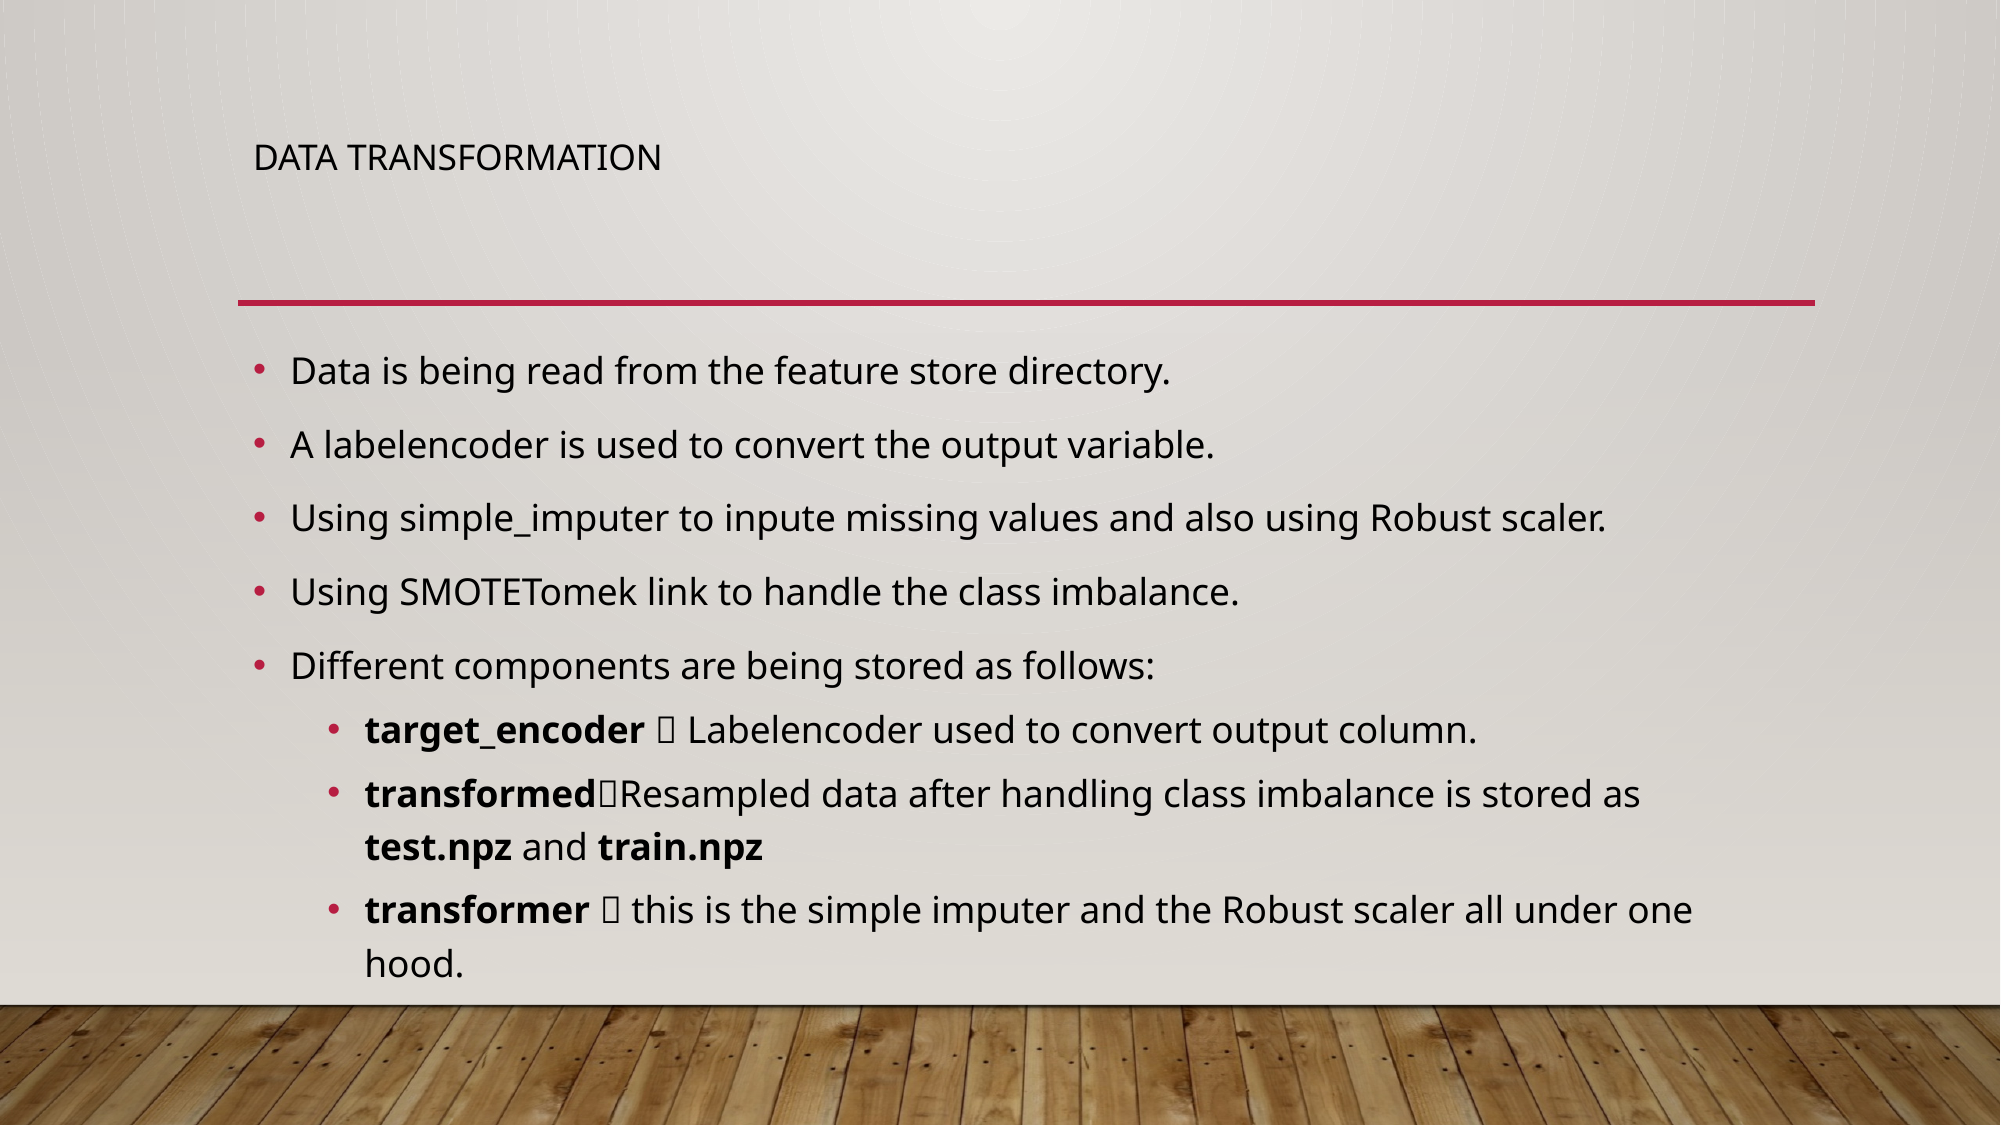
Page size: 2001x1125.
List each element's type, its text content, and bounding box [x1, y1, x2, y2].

picture [0, 1005, 2000, 1125]
title Data transformation [238, 131, 1814, 305]
list Data is being read from the feature store directory. A labelencoder is used to convert the output variable. Using simple_imputer to inpute missing values and also using Robust scaler. Using SMOTETomek link to handle the class imbalance. Different components are being stored as follows: target_encoder  Labelencoder used to convert output column. transformedResampled data after handling class imbalance is stored as test.npz and train.npz transformer  this is the simple imputer and the Robust scaler all under one hood. [238, 330, 1814, 993]
